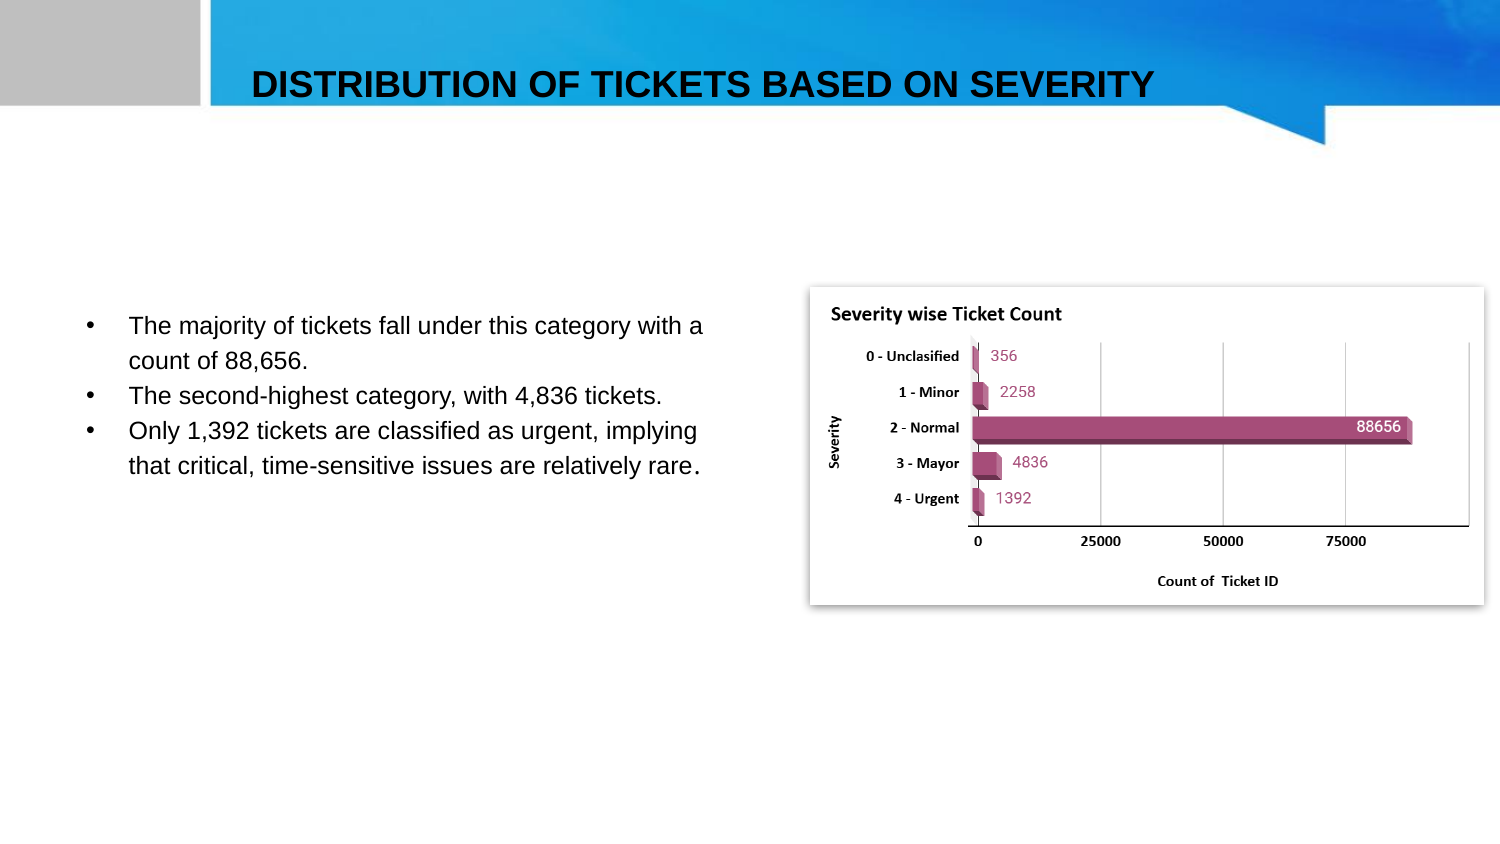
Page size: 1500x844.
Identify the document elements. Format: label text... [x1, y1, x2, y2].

text_box DISTRIBUTION OF TICKETS BASED ON SEVERITY [236, 52, 1185, 112]
text_box The majority of tickets fall under this category with a count of 88,656. The second-highest category, with 4,836 tickets. Only 1,392 tickets are classified as urgent, implying that critical, time-sensitive issues are relatively rare. [66, 296, 781, 488]
picture [0, 0, 1500, 844]
